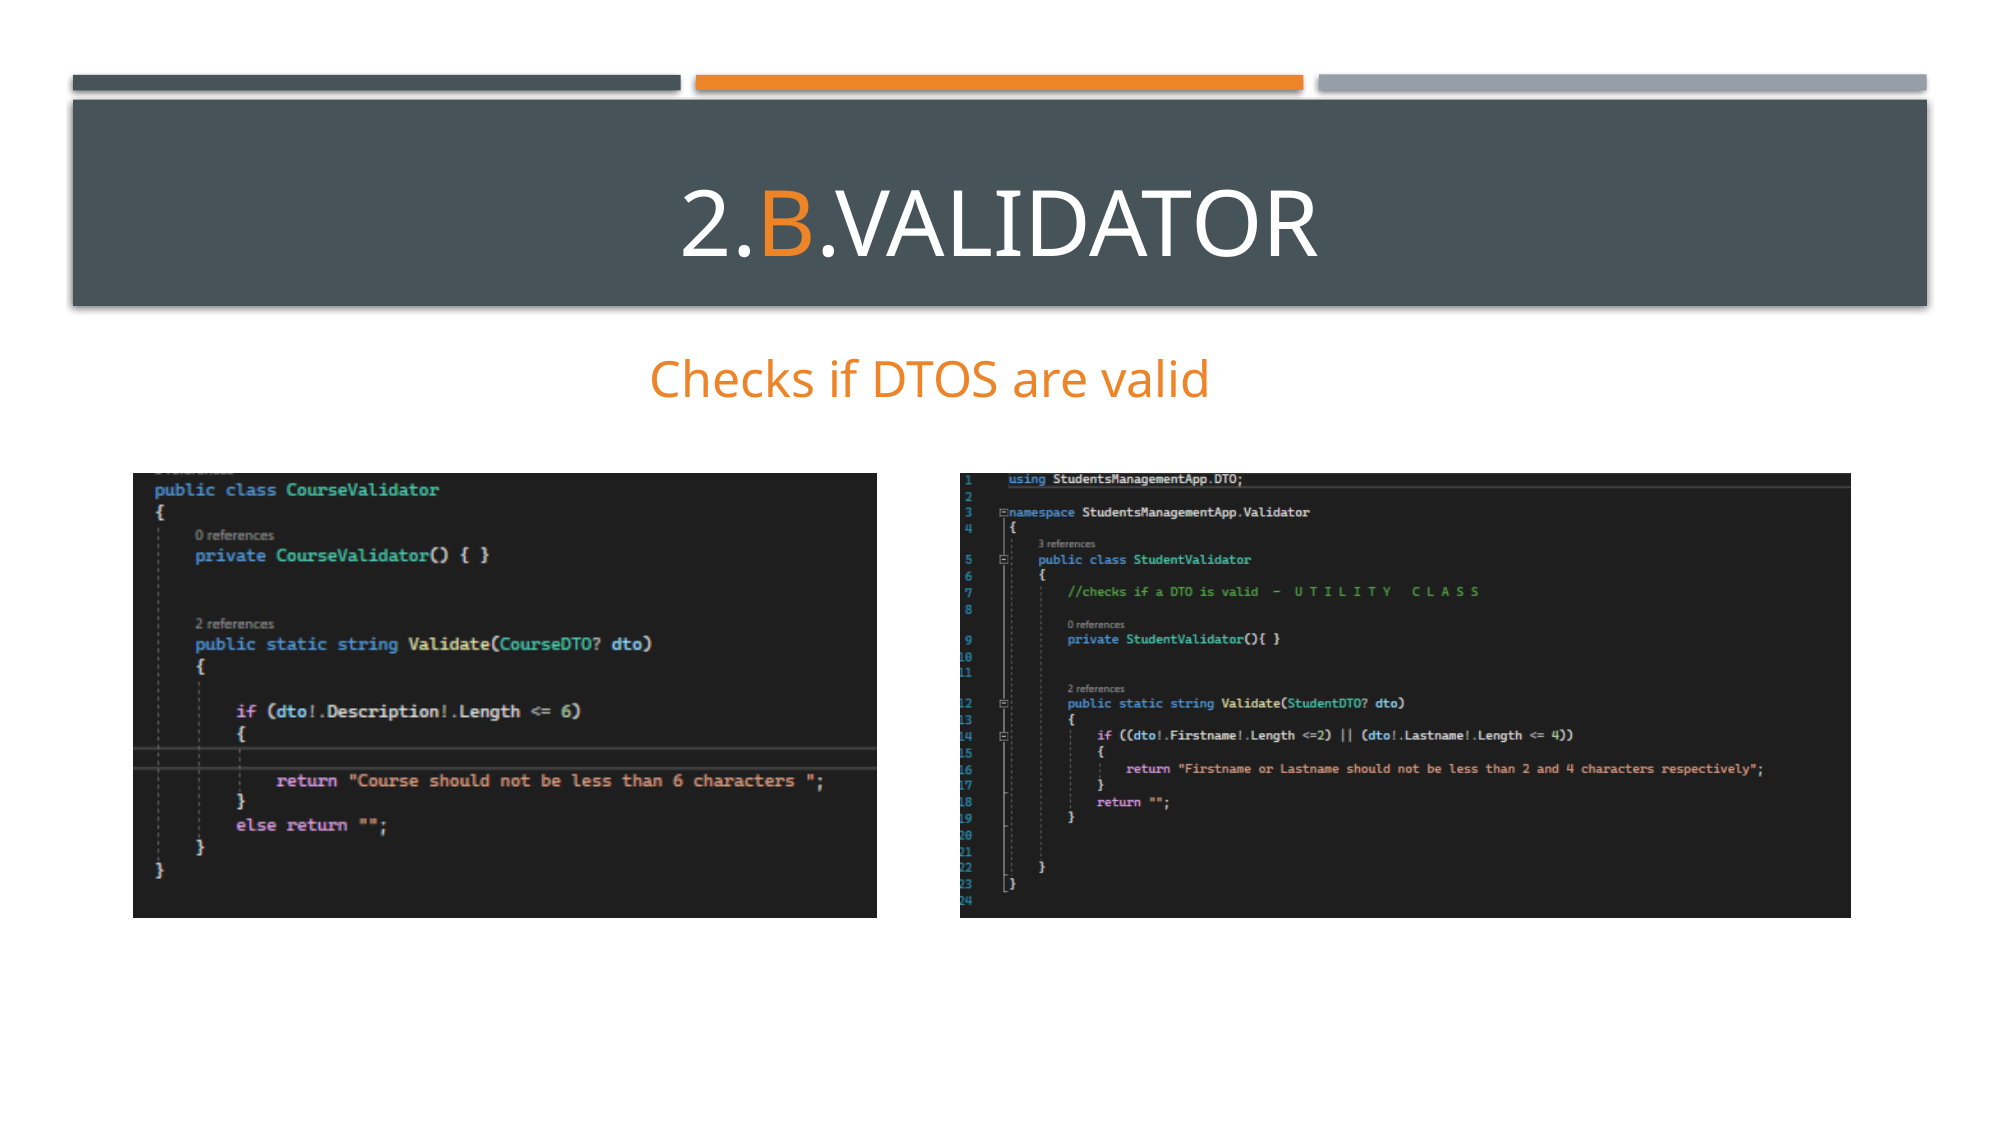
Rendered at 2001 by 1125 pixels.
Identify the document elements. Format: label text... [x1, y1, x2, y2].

picture [959, 472, 1852, 918]
text_box Checks if DTOS are valid [634, 339, 1755, 415]
title 2.B.Validator [95, 119, 1905, 282]
picture [132, 472, 877, 918]
